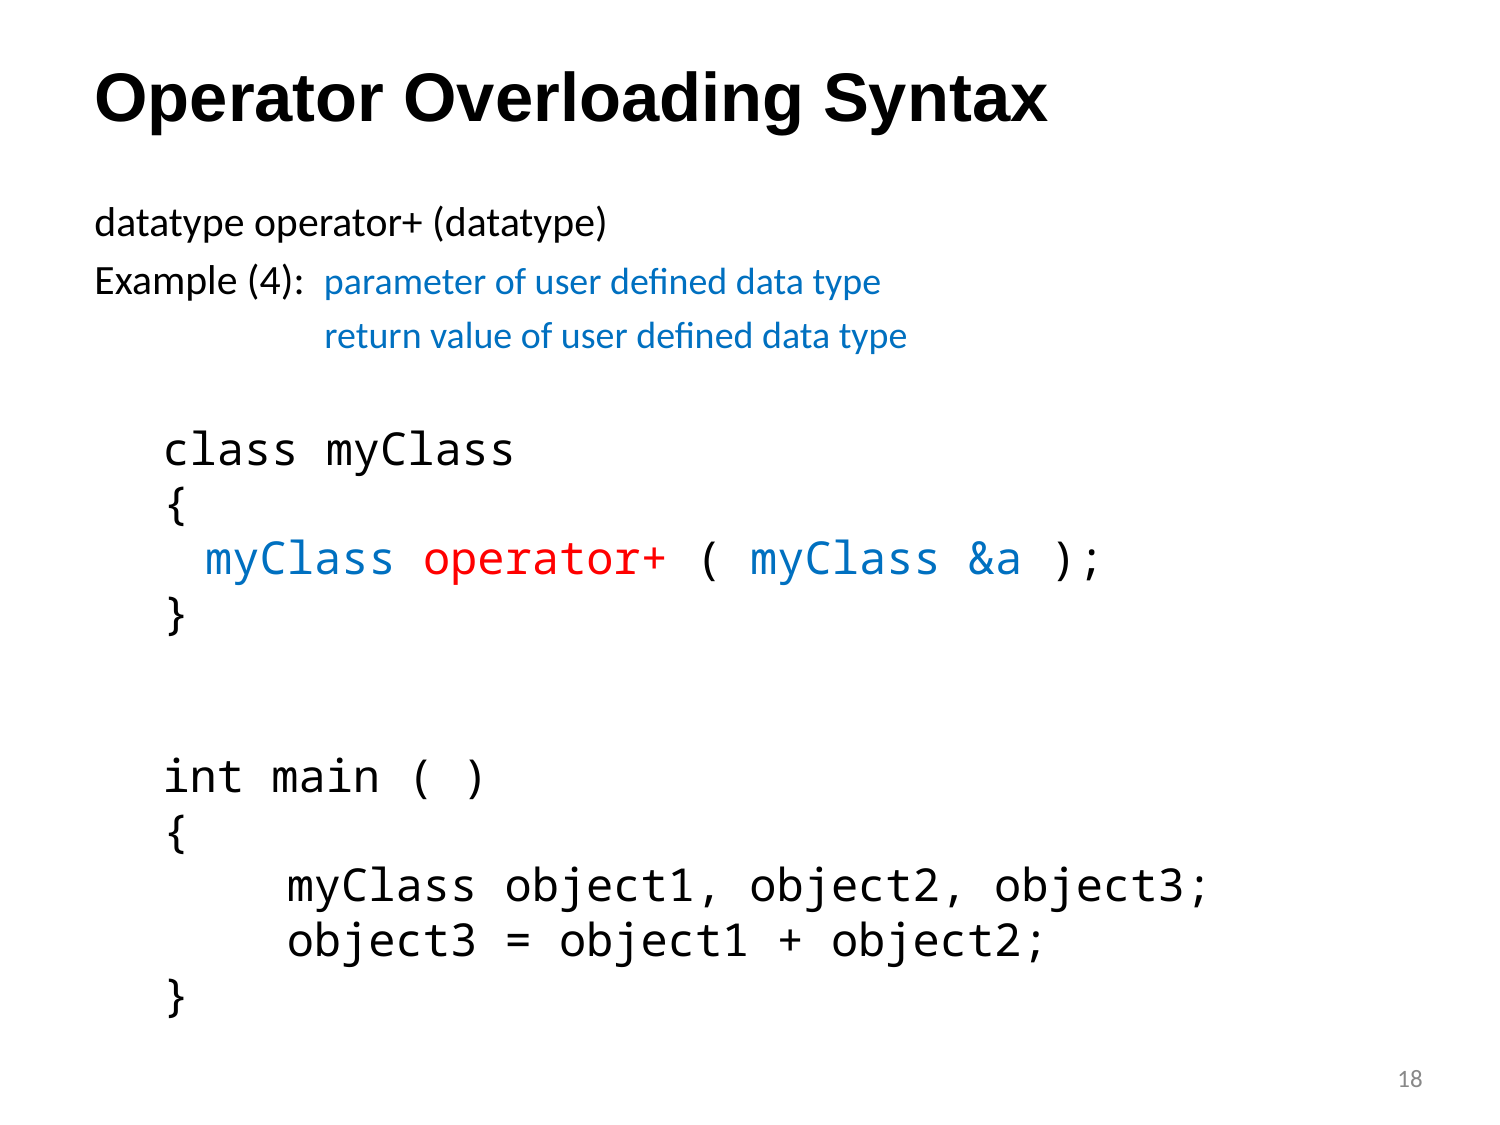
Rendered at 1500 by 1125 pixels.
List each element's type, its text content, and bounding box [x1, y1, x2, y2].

slide_number 18 [1087, 1047, 1438, 1108]
list datatype operator+ (datatype) Example (4): parameter of user defined data type return value of user defined data type class myClass { myClass operator+ ( myClass &a ); } int main ( ) { myClass object1, object2, object3; object3 = object1 + object2; } [79, 187, 1417, 1043]
title Operator Overloading Syntax [79, 0, 1417, 187]
